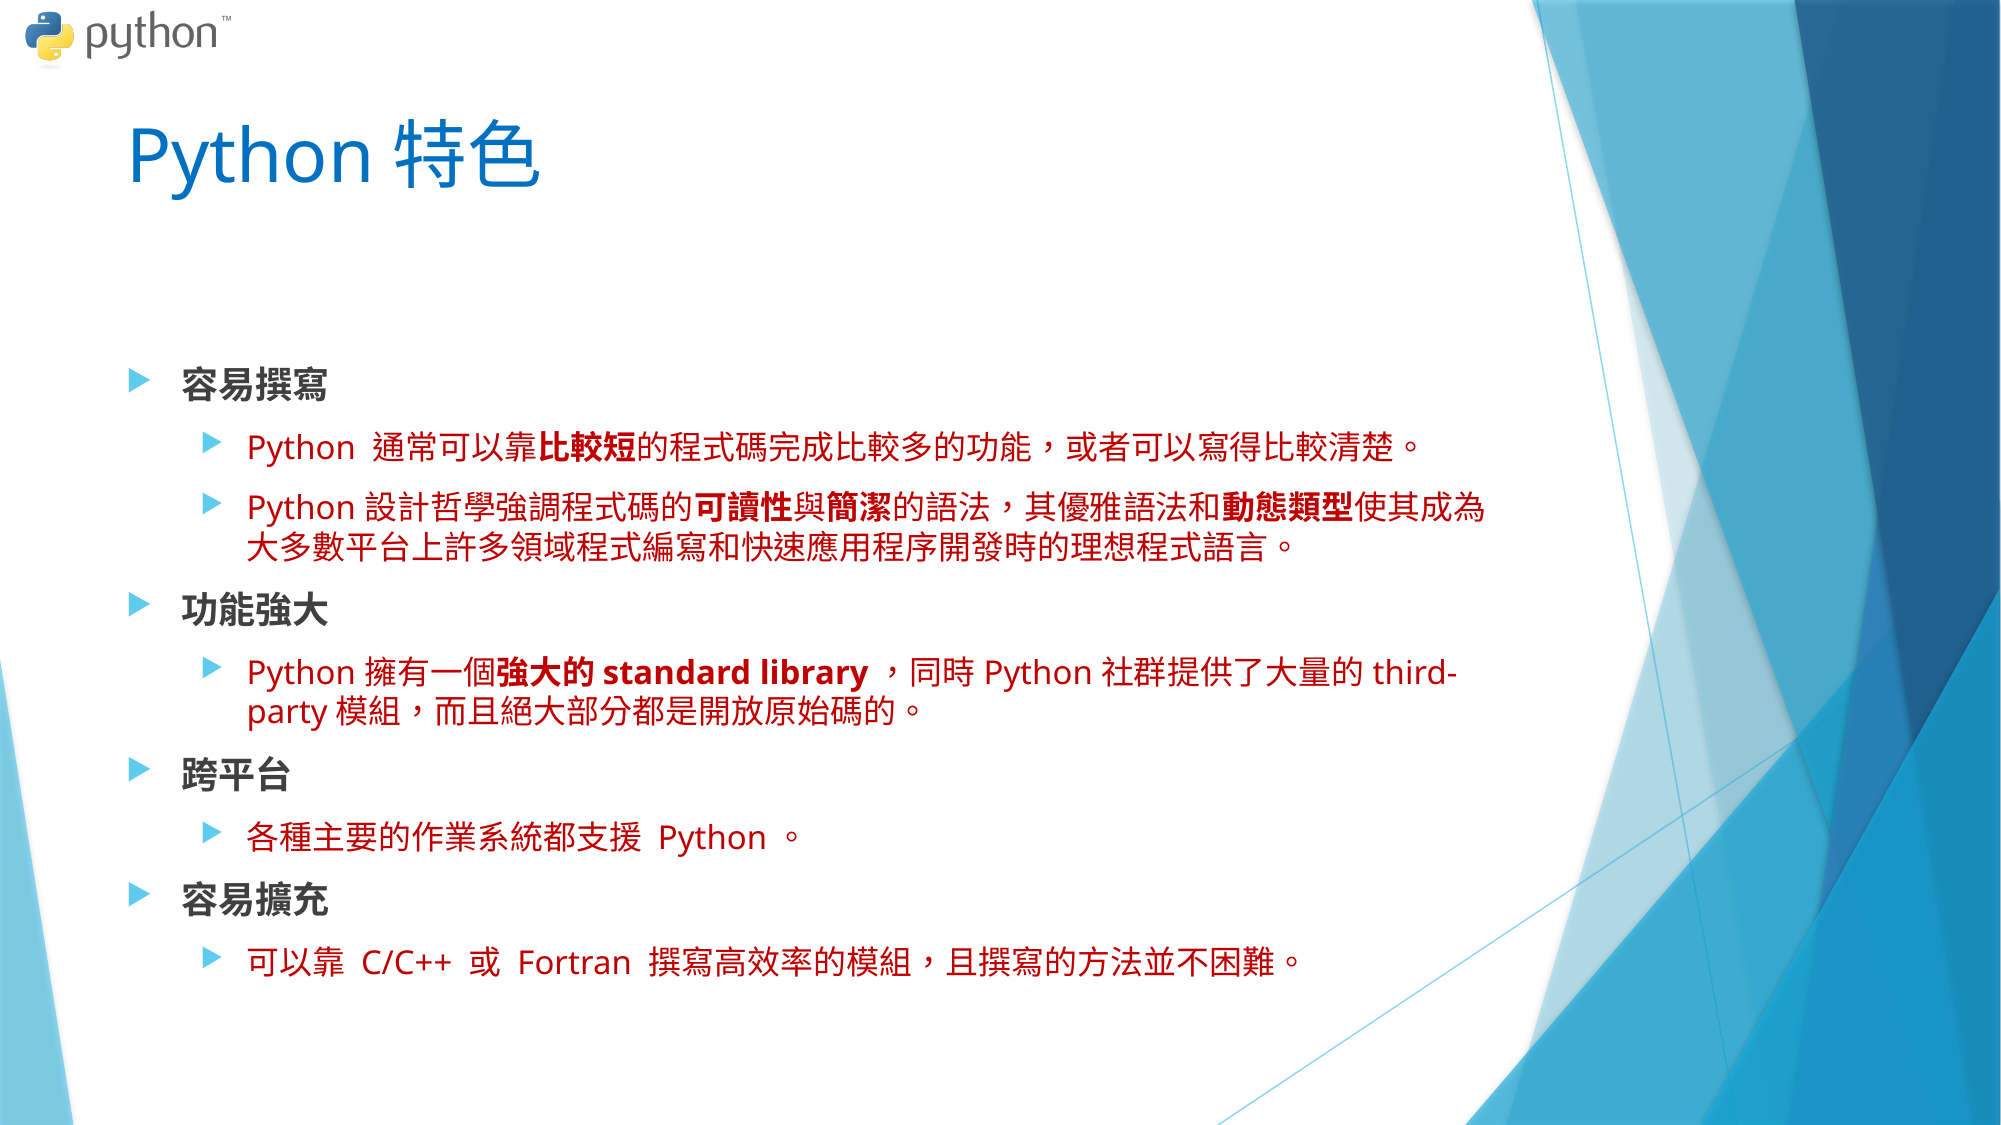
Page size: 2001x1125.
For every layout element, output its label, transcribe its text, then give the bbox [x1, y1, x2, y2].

title Python特色 [111, 99, 1522, 317]
picture [23, 9, 233, 71]
list 容易撰寫 Python 通常可以靠比較短的程式碼完成比較多的功能，或者可以寫得比較清楚。 Python設計哲學強調程式碼的可讀性與簡潔的語法，其優雅語法和動態類型使其成為大多數平台上許多領域程式編寫和快速應用程序開發時的理想程式語言。 功能強大 Python擁有一個強大的standard library，同時Python社群提供了大量的third-party模組，而且絕大部分都是開放原始碼的。 跨平台 各種主要的作業系統都支援 Python。 容易擴充 可以靠 C/C++ 或 Fortran 撰寫高效率的模組，且撰寫的方法並不困難。 [111, 354, 1522, 992]
